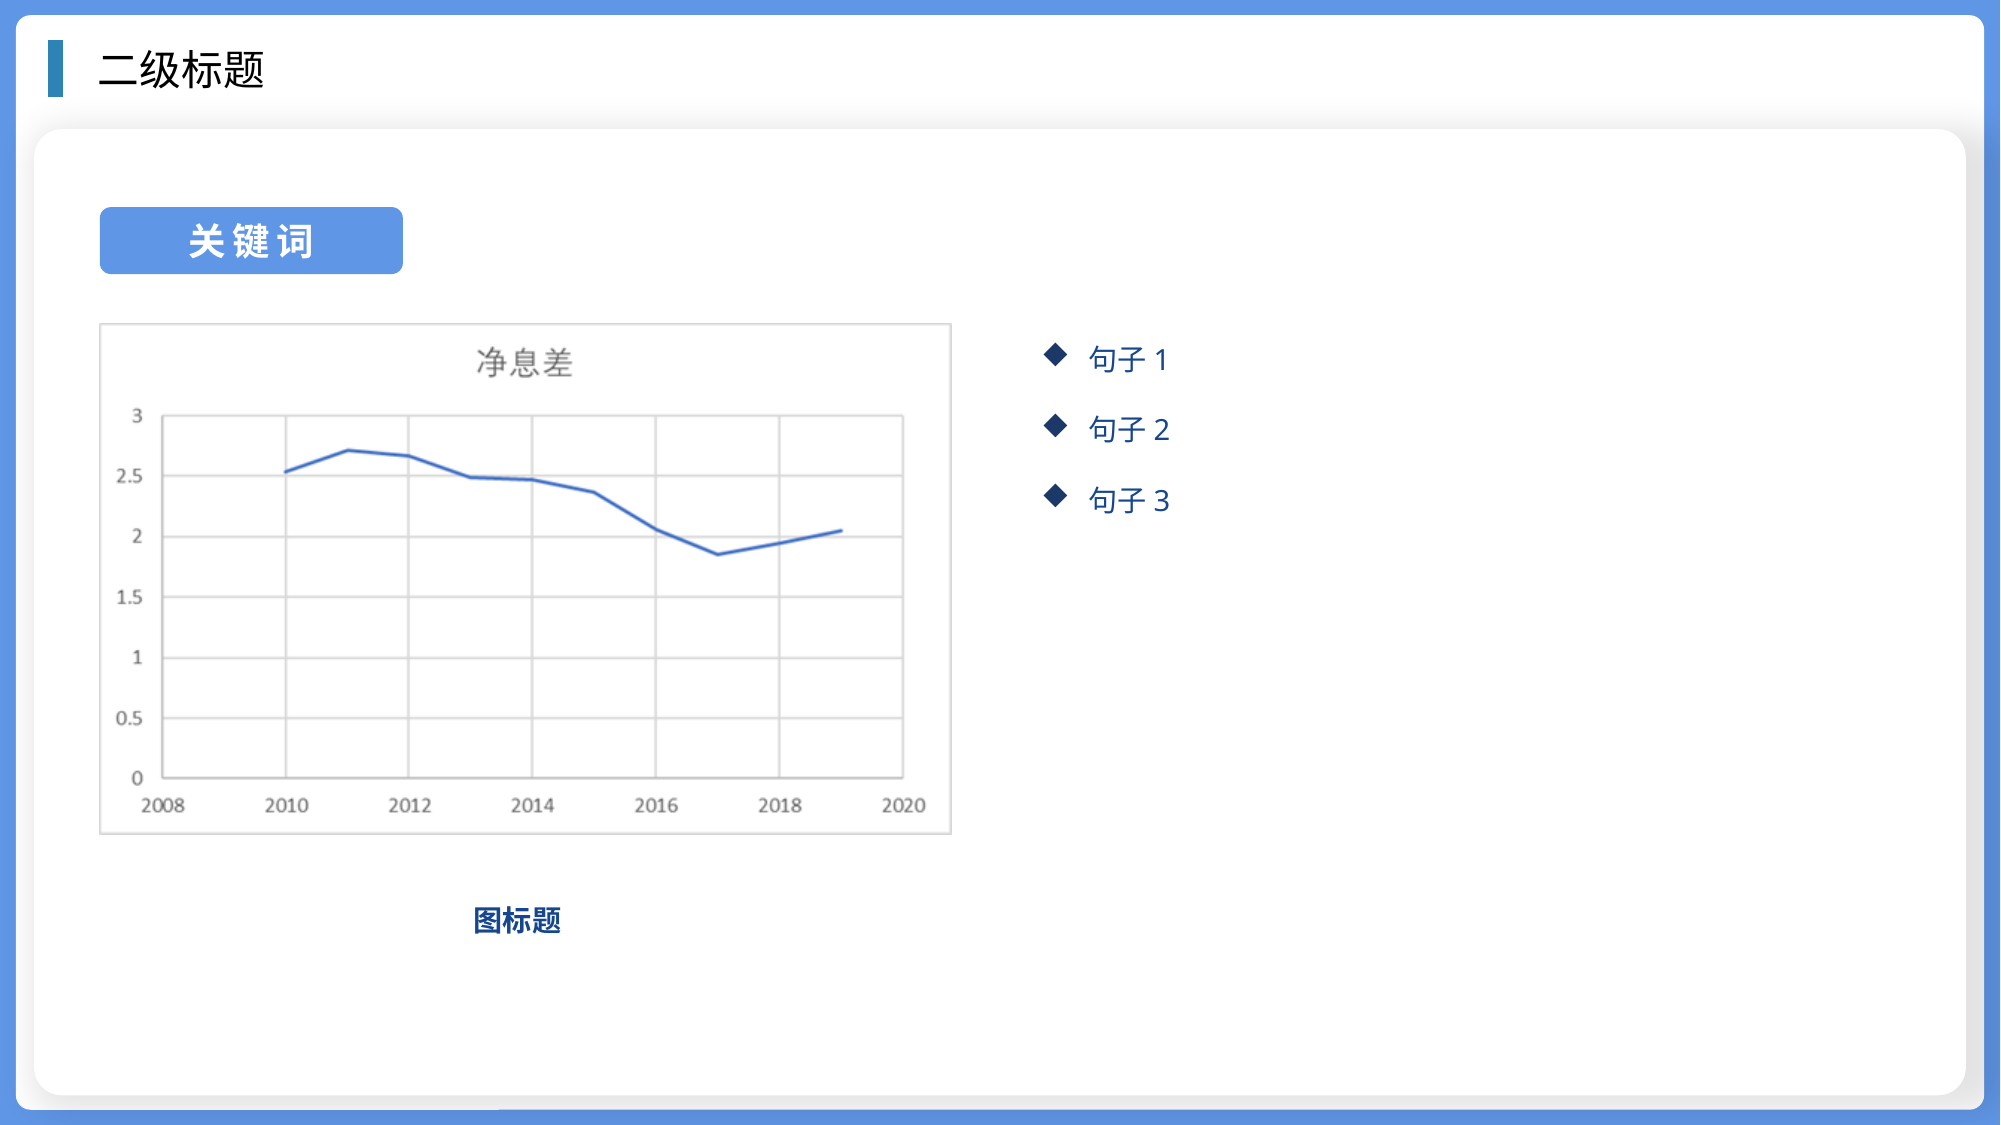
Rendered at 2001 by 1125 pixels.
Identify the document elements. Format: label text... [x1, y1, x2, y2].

text_box 图标题 [99, 884, 936, 945]
picture [99, 323, 952, 835]
text_box 二级标题 [83, 36, 1947, 102]
text_box 句子1 句子2 句子3 [1026, 323, 1863, 525]
text_box 关键词 [98, 206, 404, 276]
